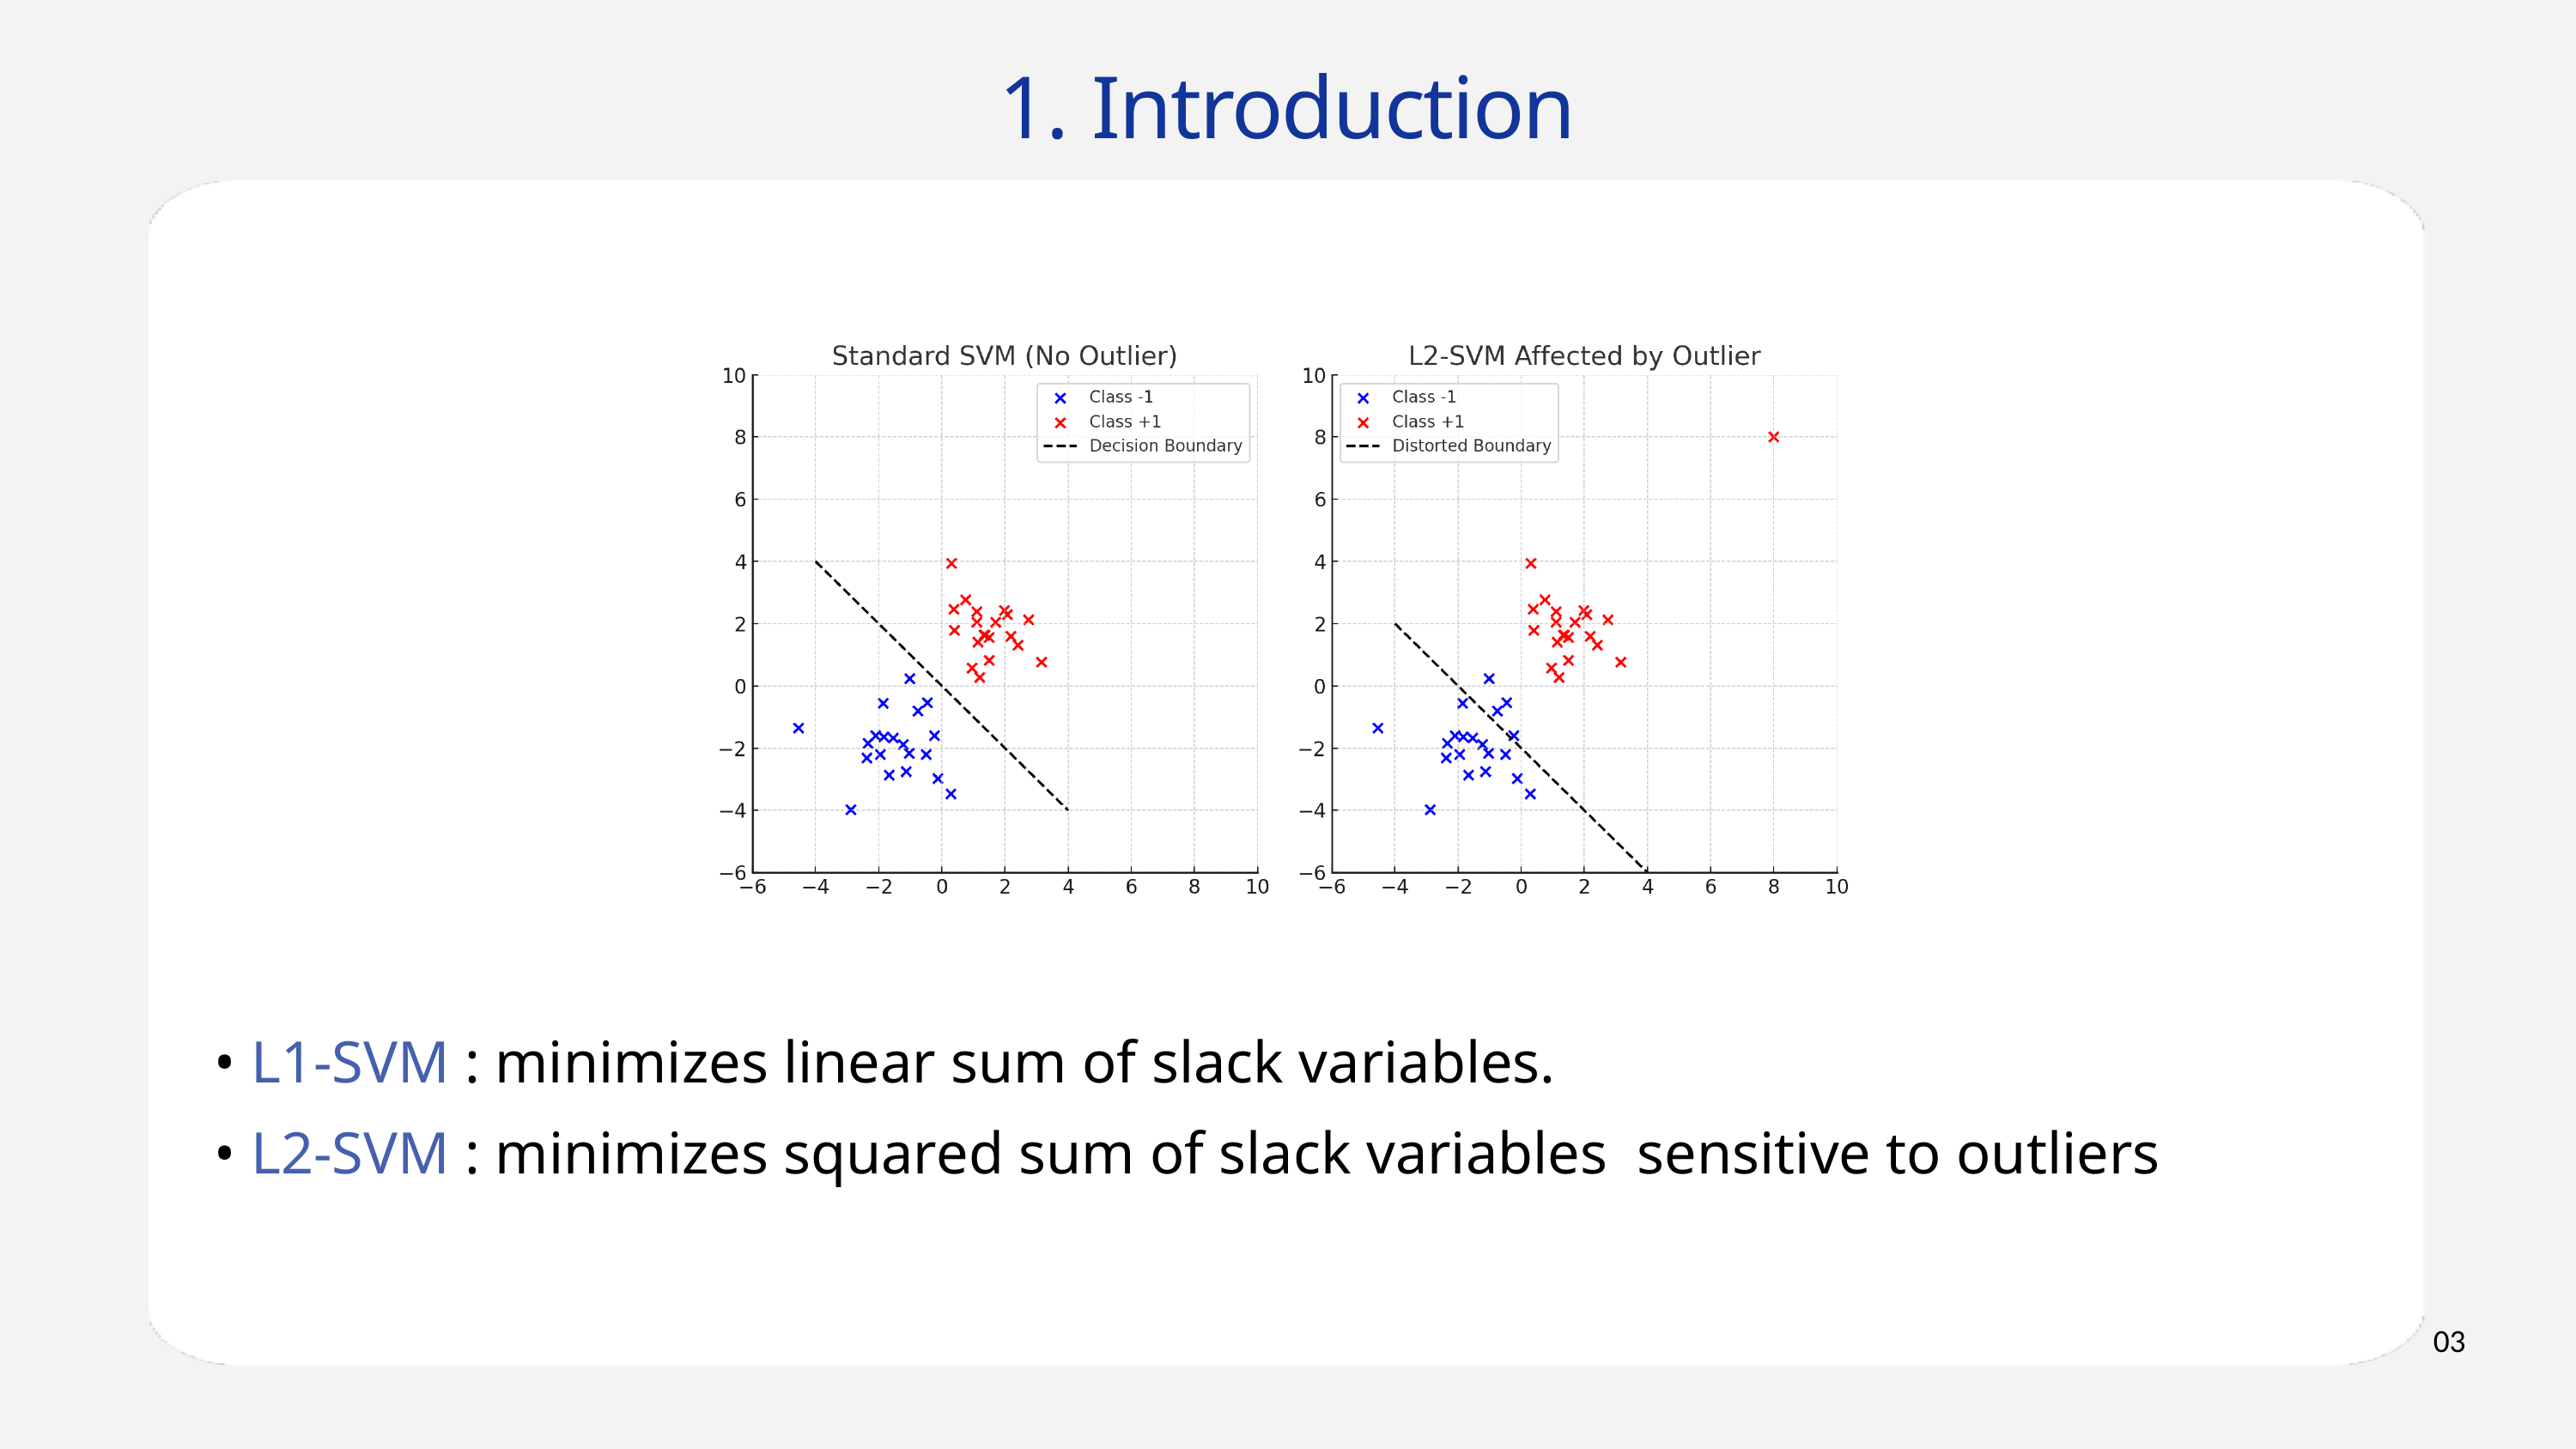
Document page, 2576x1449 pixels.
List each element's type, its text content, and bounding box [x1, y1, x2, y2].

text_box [149, 180, 2427, 1367]
picture [700, 326, 1876, 915]
text_box 1. Introduction [309, 46, 2267, 163]
text_box 03 [2431, 1313, 2479, 1365]
